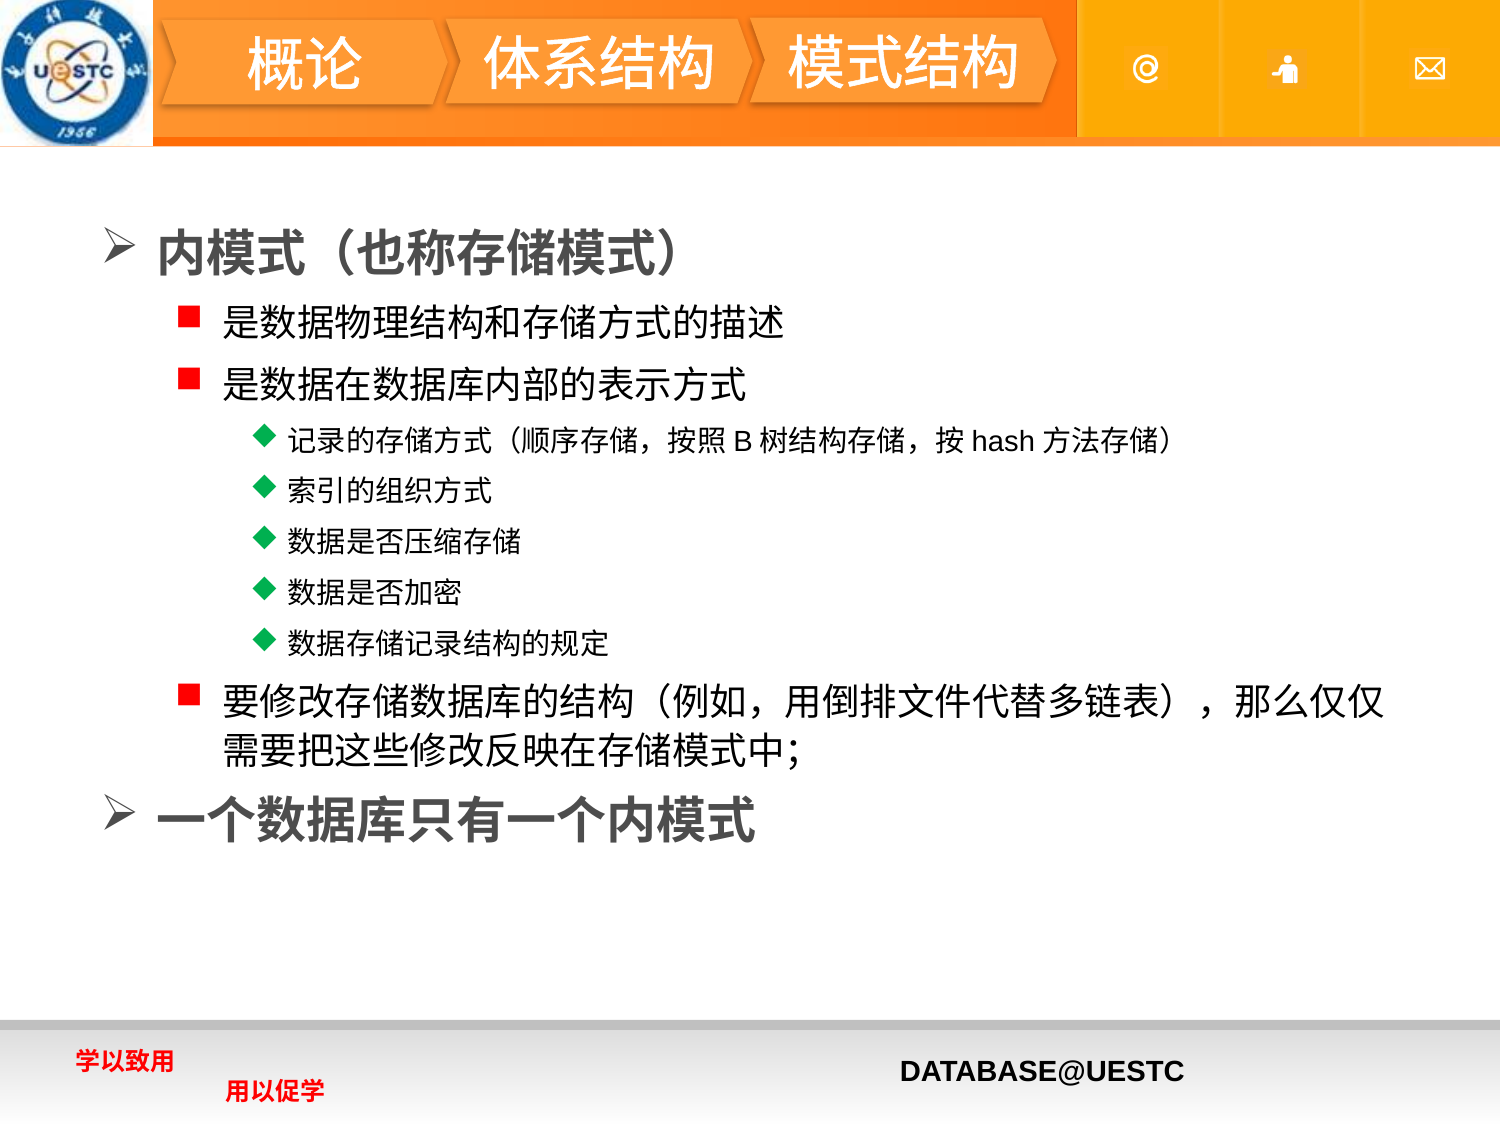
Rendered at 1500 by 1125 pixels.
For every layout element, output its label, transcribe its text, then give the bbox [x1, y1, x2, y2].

picture [1425, 48, 1450, 89]
text_box 模式结构 [749, 17, 1057, 103]
text_box 体系结构 [445, 18, 753, 104]
list 内模式（也称存储模式） 是数据物理结构和存储方式的描述 是数据在数据库内部的表示方式 记录的存储方式（顺序存储，按照B树结构存储，按hash方法存储） 索引的组织方式 数据是否压缩存储 数据是否加密 数据存储记录结构的规定 要修改存储数据库的结构（例如，用倒排文件代替多链表），那么仅仅需要把这些修改反映在存储模式中； 一个数据库只有一个内模式 [85, 208, 1415, 999]
text_box 概论 [161, 19, 448, 105]
title [155, 0, 1425, 140]
picture [0, 0, 153, 146]
